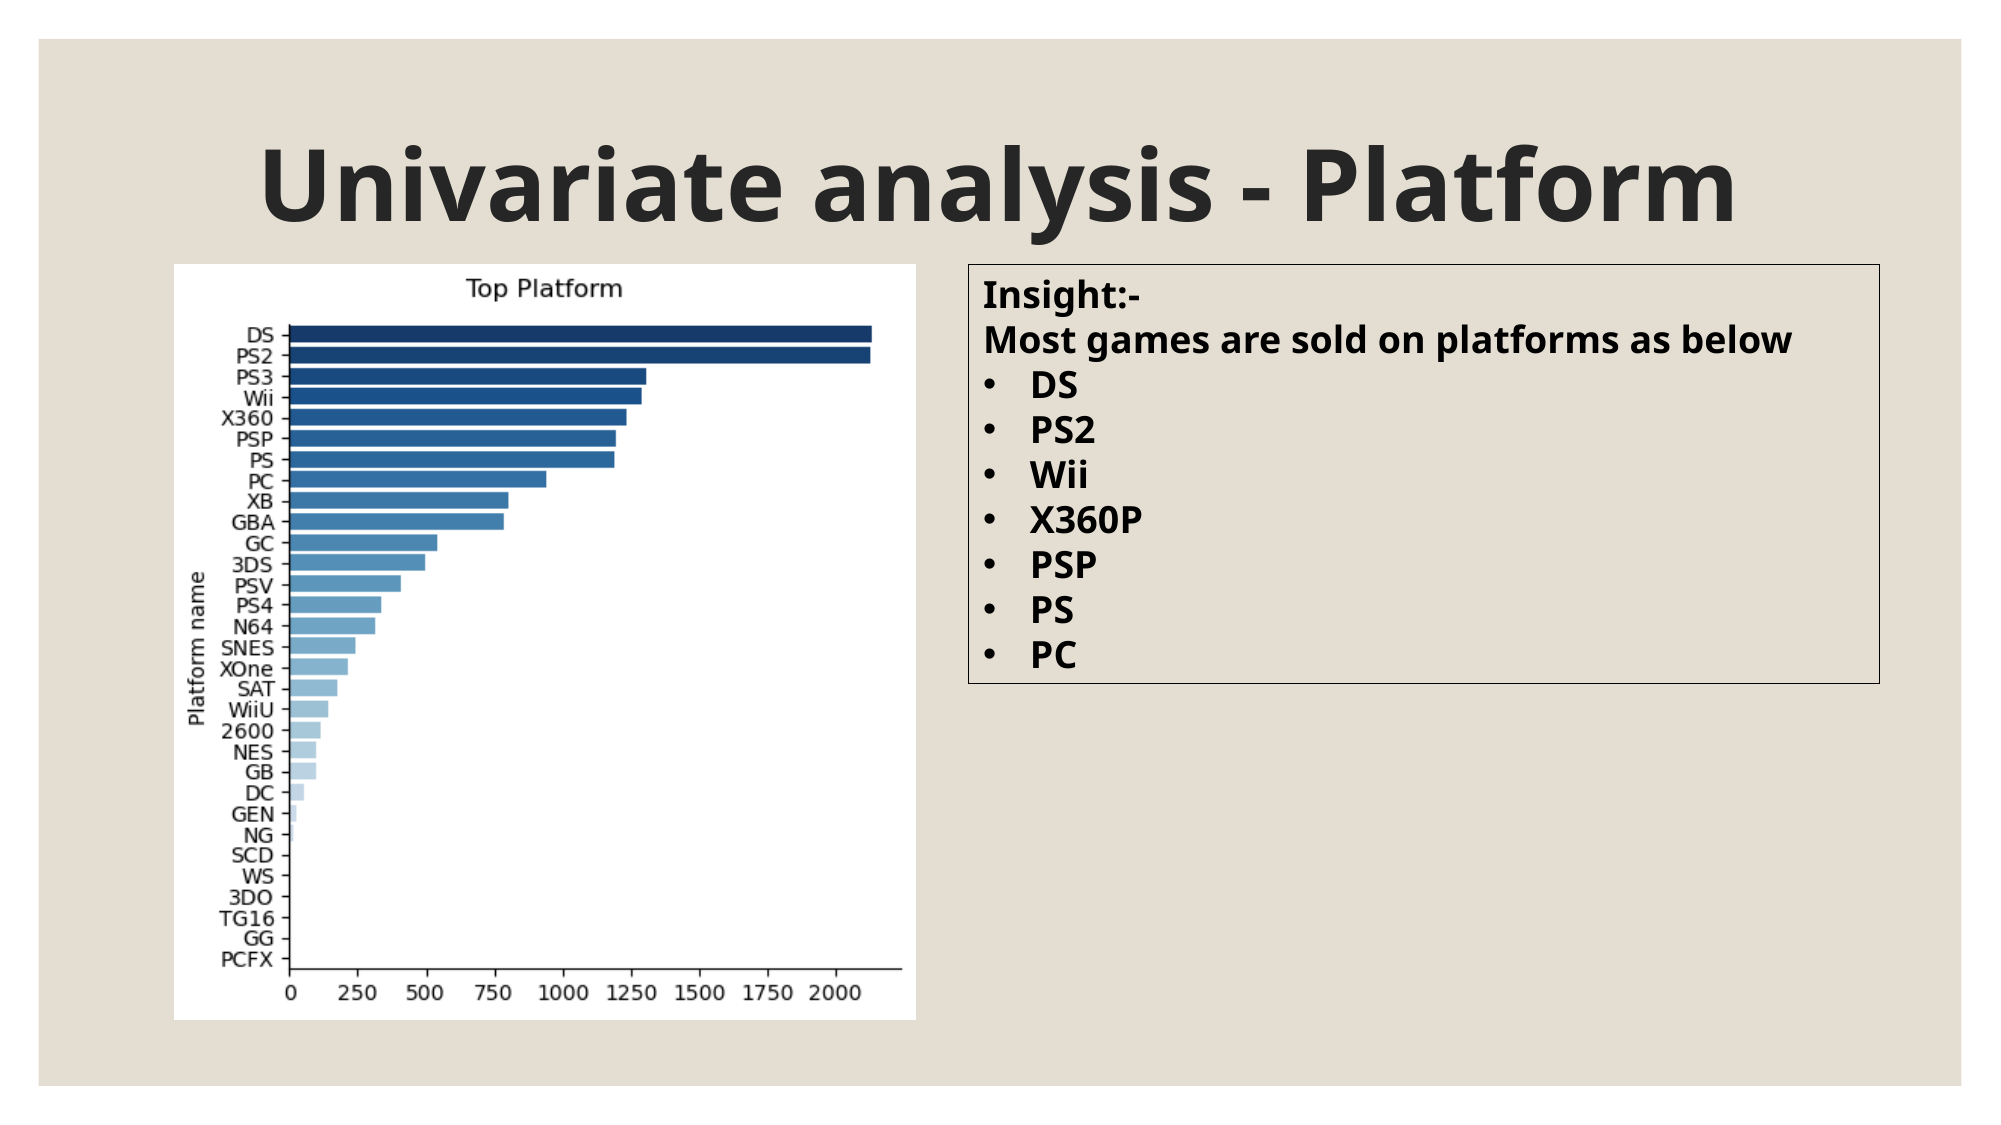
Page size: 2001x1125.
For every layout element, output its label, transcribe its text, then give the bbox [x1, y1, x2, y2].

title Univariate analysis - Platform [174, 105, 1825, 274]
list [174, 264, 916, 1020]
text_box Insight:- Most games are sold on platforms as below DS PS2 Wii X360P PSP PS PC [968, 264, 1880, 684]
